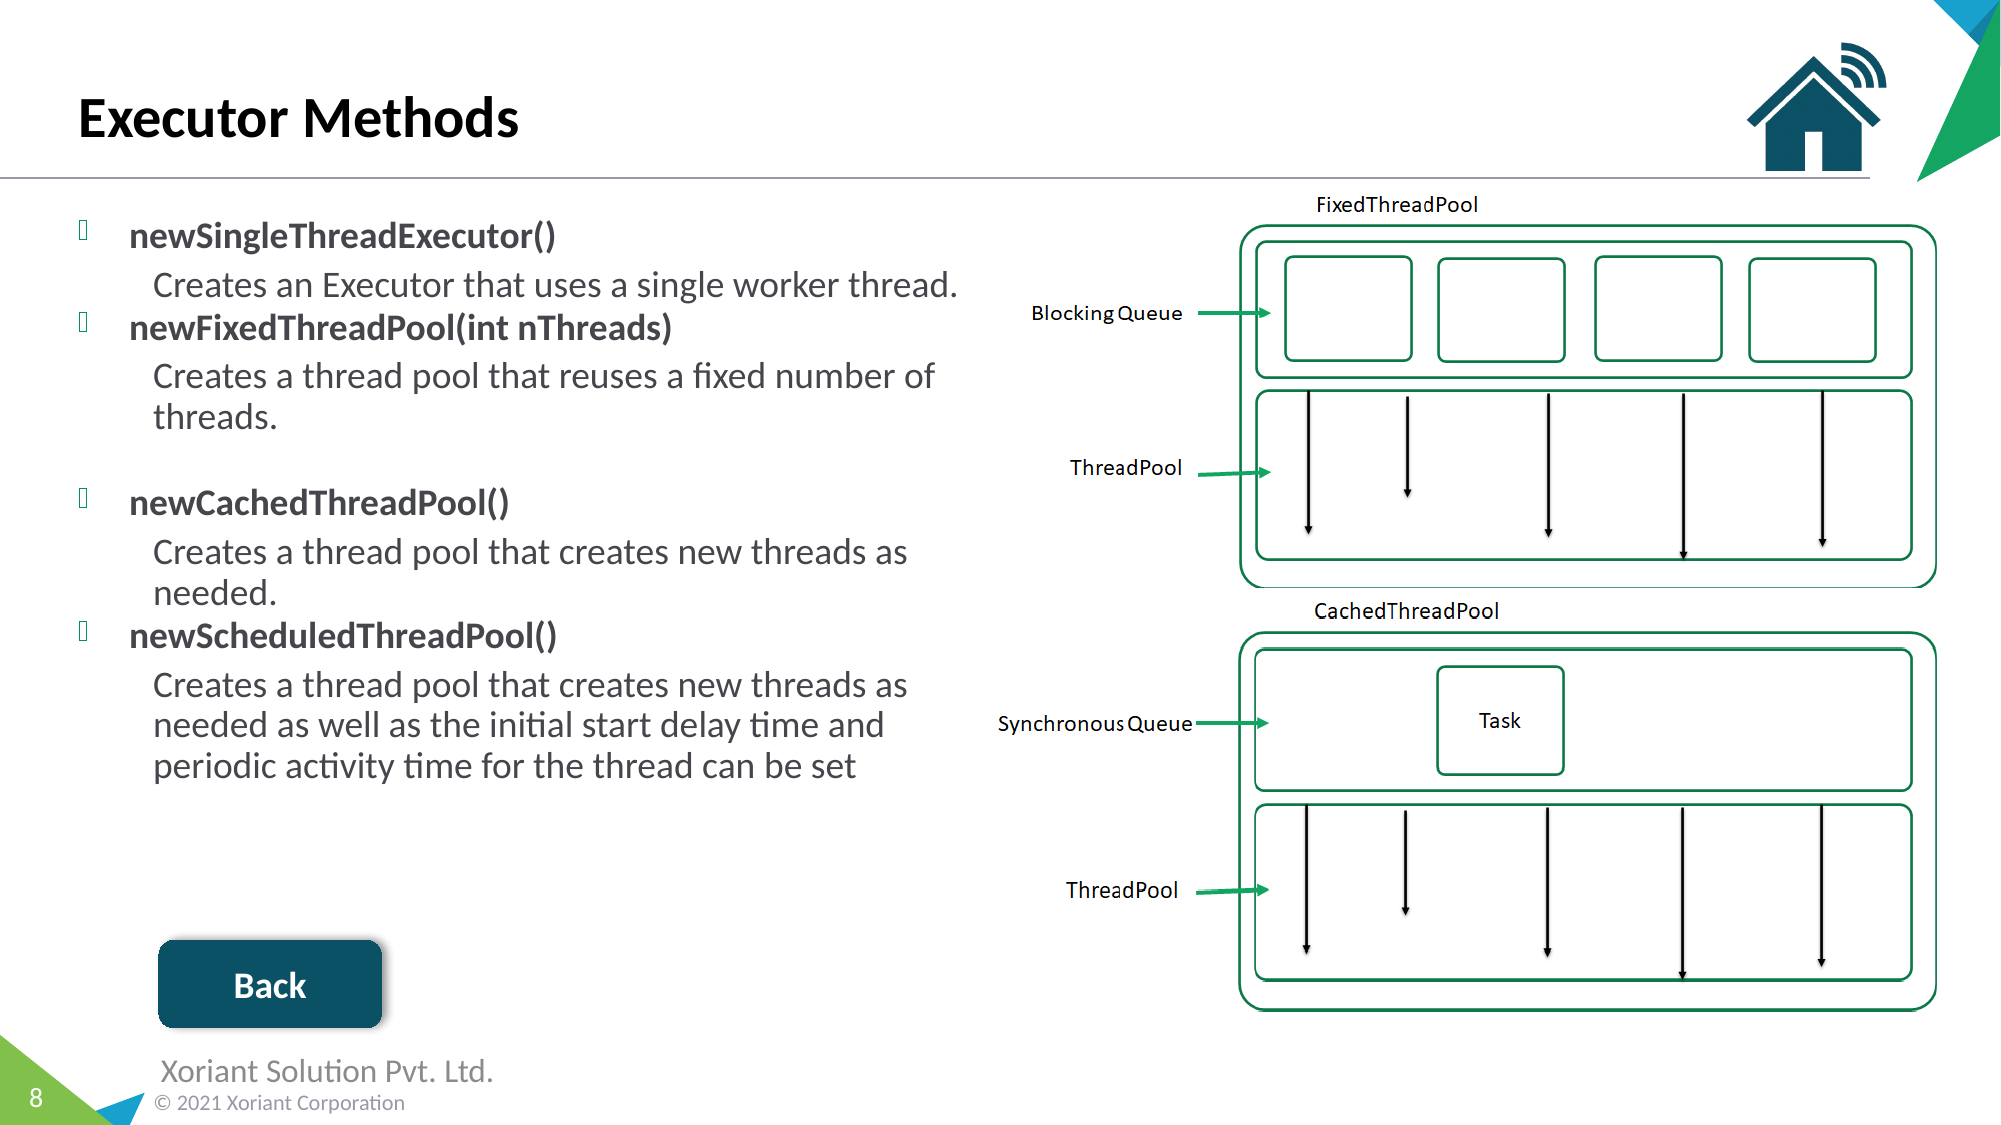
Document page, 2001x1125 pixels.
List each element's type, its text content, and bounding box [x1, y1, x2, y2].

list newSingleThreadExecutor() Creates an Executor that uses a single worker thread. newFixedThreadPool(int nThreads) Creates a thread pool that reuses a fixed number of threads. newCachedThreadPool() Creates a thread pool that creates new threads as needed. newScheduledThreadPool() Creates a thread pool that creates new threads as needed as well as the initial start delay time and periodic activity time for the thread can be set [63, 208, 984, 1063]
title Executor Methods [63, 12, 1864, 157]
text_box Xoriant Solution Pvt. Ltd. [42, 1039, 613, 1100]
picture [1737, 37, 1889, 189]
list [1016, 182, 1937, 587]
picture [983, 588, 1937, 1012]
text_box Back [158, 940, 382, 1028]
